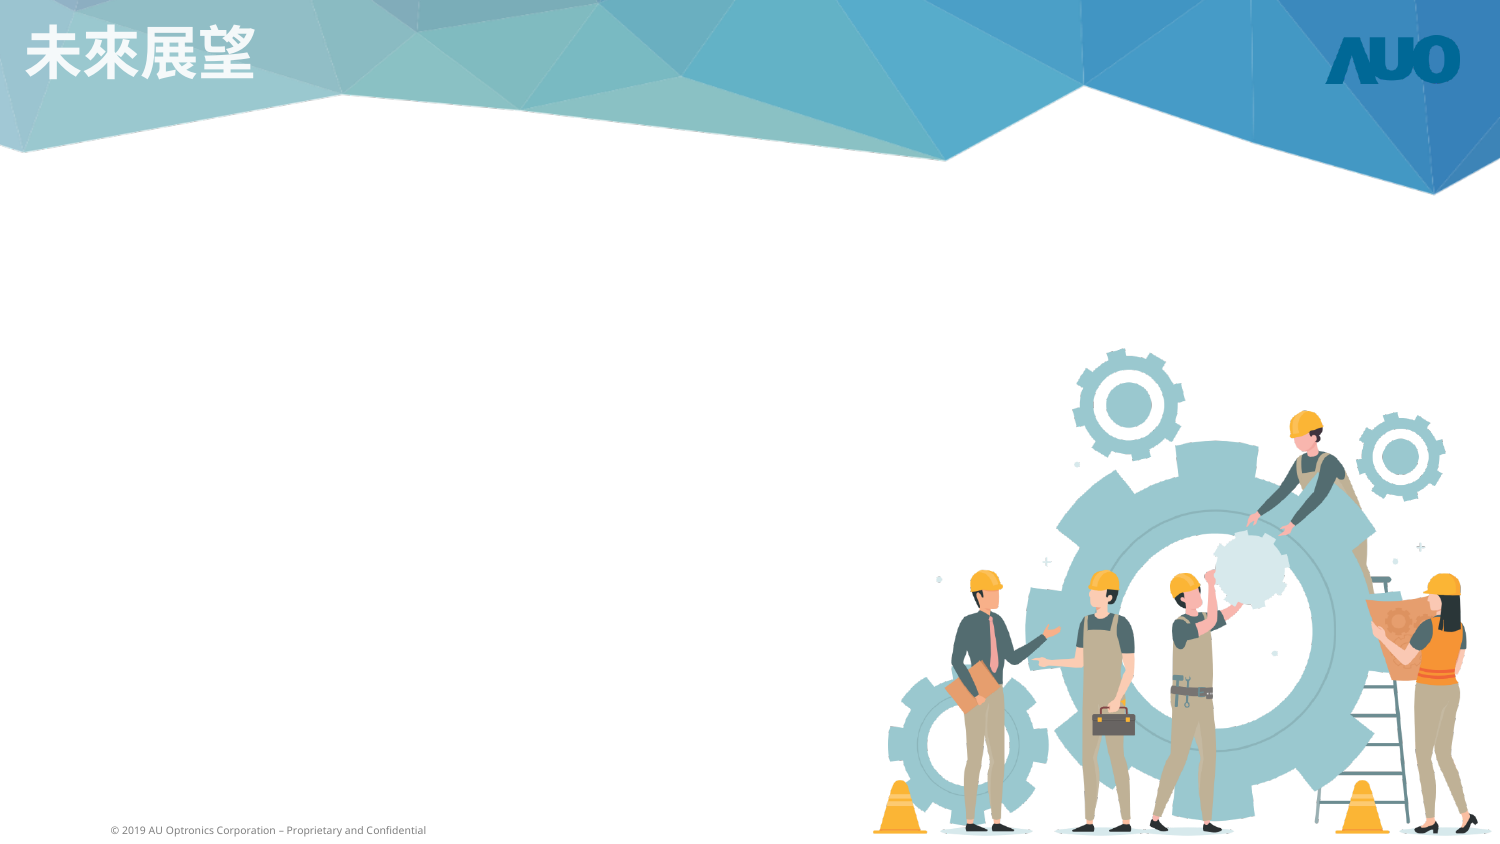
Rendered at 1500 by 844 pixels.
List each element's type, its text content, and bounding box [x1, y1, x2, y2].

picture [0, 0, 1500, 844]
title 未來展望 [9, 8, 485, 105]
